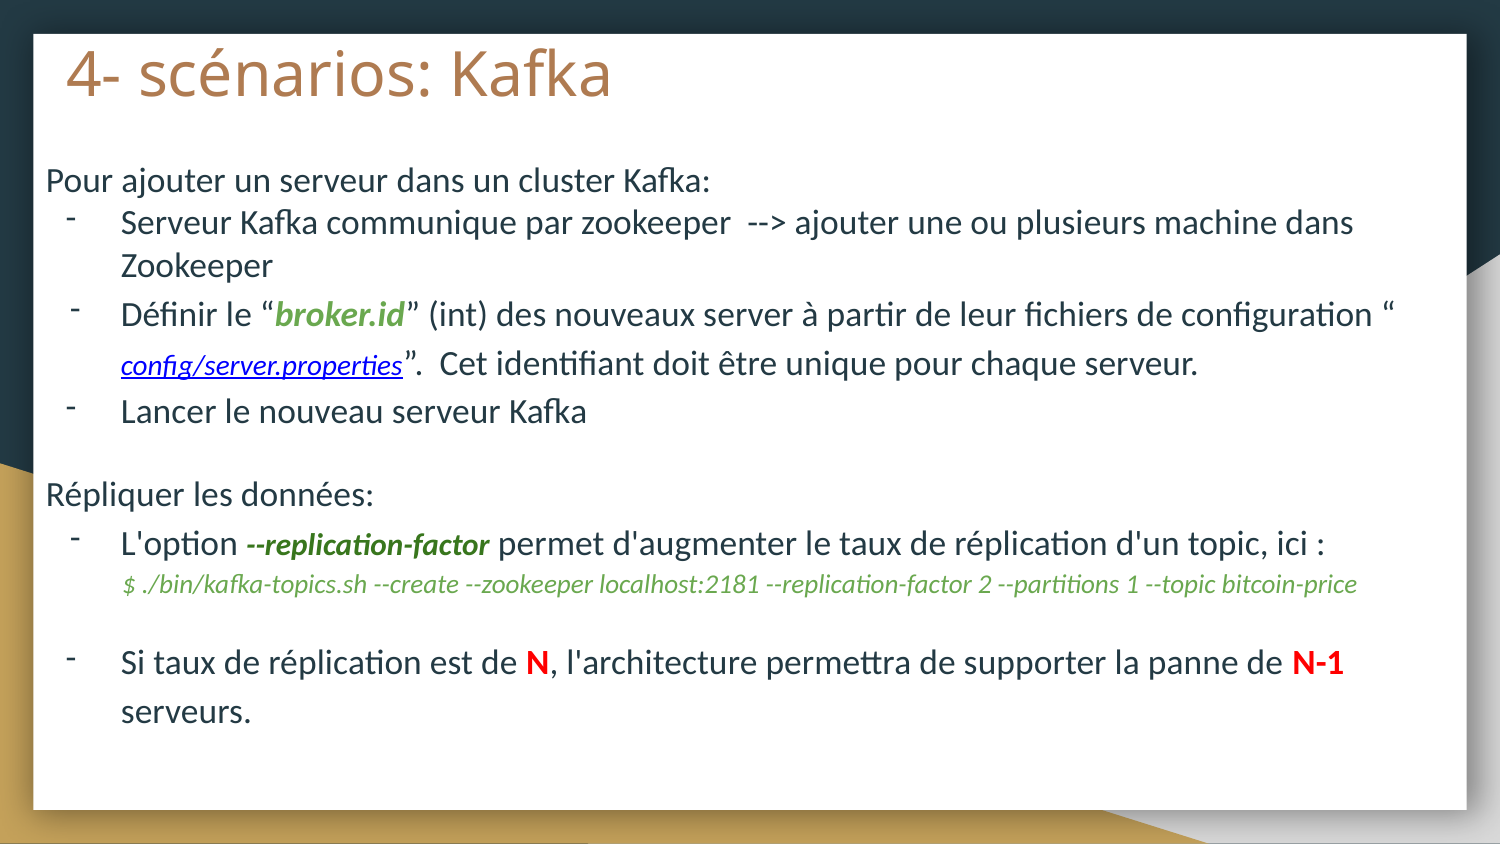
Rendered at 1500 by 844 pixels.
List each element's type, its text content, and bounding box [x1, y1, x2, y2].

title 4- scénarios: Kafka [51, 32, 1449, 111]
list Pour ajouter un serveur dans un cluster Kafka: Serveur Kafka communique par zookeeper --> ajouter une ou plusieurs machine dans Zookeeper Définir le “broker.id” (int) des nouveaux server à partir de leur fichiers de configuration “ config/server.properties”. Cet identifiant doit être unique pour chaque serveur. Lancer le nouveau serveur Kafka Répliquer les données: L'option --replication-factor permet d'augmenter le taux de réplication d'un topic, ici : $ ./bin/kafka-topics.sh --create --zookeeper localhost:2181 --replication-factor 2 --partitions 1 --topic bitcoin-price Si taux de réplication est de N, l'architecture permettra de supporter la panne de N-1 serveurs. [30, 141, 1449, 844]
